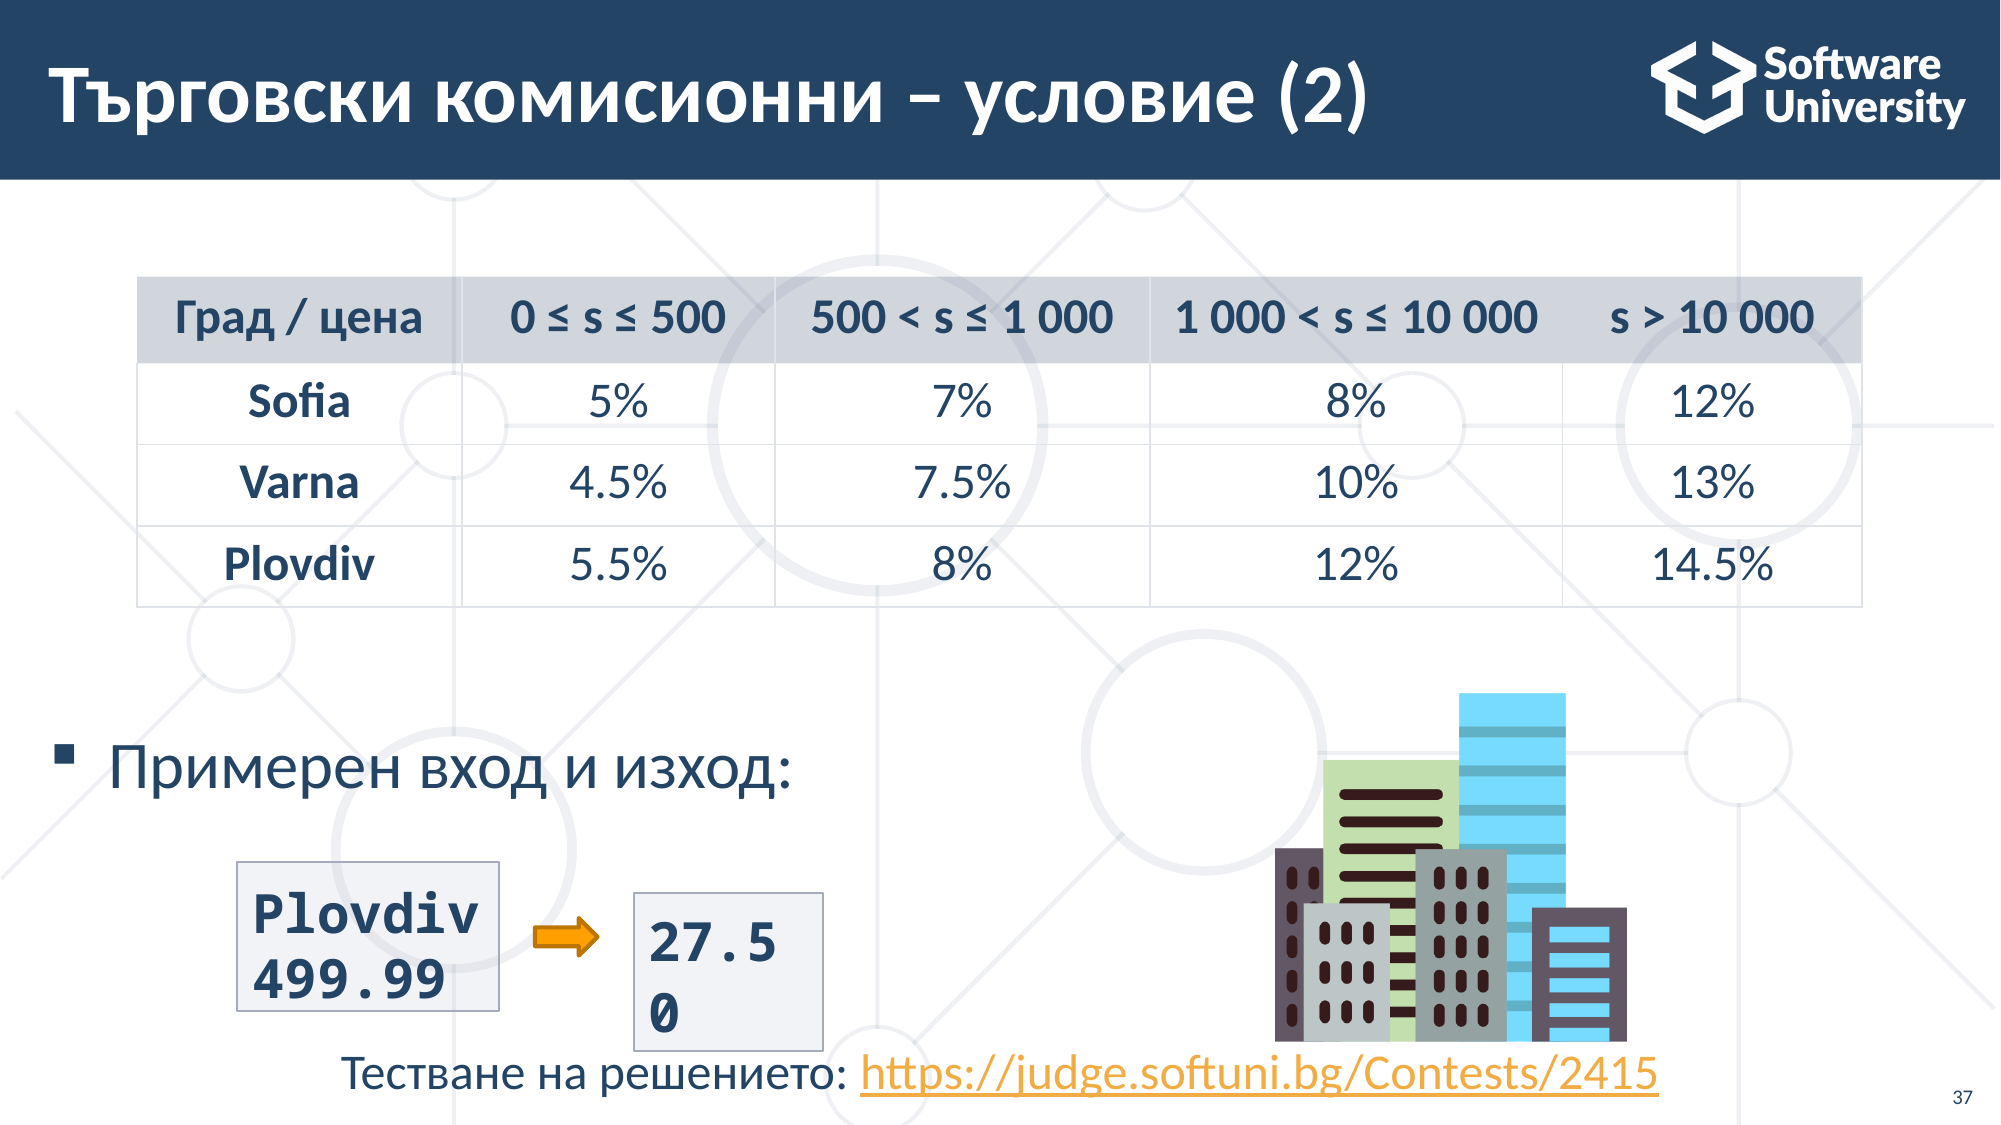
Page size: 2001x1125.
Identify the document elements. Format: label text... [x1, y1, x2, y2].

table_cell 14.5% [1563, 527, 1861, 606]
table_header s > 10 000 [1562, 277, 1861, 363]
slide_number 37 [1927, 1067, 1989, 1117]
table_header 0 ≤ s ≤ 500 [463, 277, 774, 363]
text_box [237, 862, 824, 1012]
table_cell 12% [1151, 527, 1562, 606]
table_cell Varna [138, 445, 461, 525]
table_header 1 000 < s ≤ 10 000 [1151, 277, 1562, 363]
text_box Тестване на решението: https://judge.softuni.bg/Contests/2415 [125, 1032, 1875, 1108]
table_cell 7.5% [776, 445, 1149, 525]
table_cell 13% [1563, 445, 1861, 525]
table_header 500 < s ≤ 1 000 [776, 277, 1149, 363]
table_cell 12% [1563, 363, 1861, 444]
picture [1274, 690, 1627, 1044]
table_cell 10% [1151, 445, 1562, 525]
table_cell Sofia [138, 363, 461, 444]
table_cell 8% [776, 527, 1149, 606]
table_cell 7% [776, 363, 1149, 444]
table_cell 4.5% [463, 445, 774, 525]
title Търговски комисионни – условие (2) [31, 16, 1625, 162]
picture [1651, 41, 1966, 134]
table_cell 5.5% [463, 527, 774, 606]
table_cell 5% [463, 363, 774, 444]
table_cell Plovdiv [138, 527, 461, 606]
table_cell 8% [1151, 363, 1562, 444]
table_header Град / цена [137, 277, 461, 363]
list Примерен вход и изход: [31, 192, 1968, 1107]
